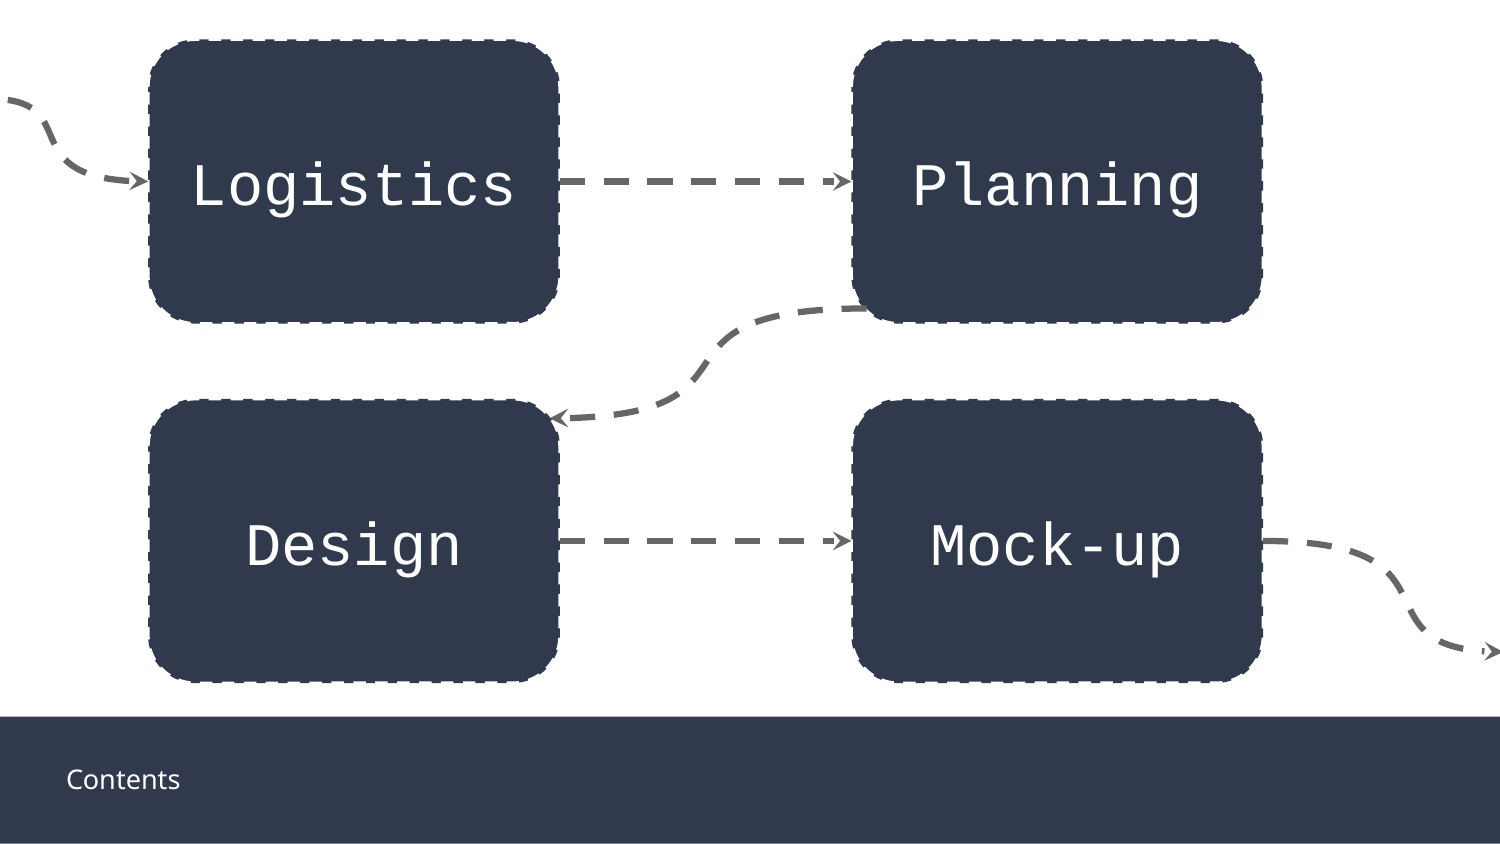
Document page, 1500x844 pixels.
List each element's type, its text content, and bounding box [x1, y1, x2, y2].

text_box Planning [851, 39, 1264, 324]
text_box Logistics [148, 39, 560, 324]
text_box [1262, 540, 1500, 653]
text_box Mock-up [851, 398, 1264, 684]
list Contents [51, 741, 1361, 818]
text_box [0, 98, 149, 182]
text_box Design [148, 398, 560, 684]
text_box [549, 308, 867, 419]
